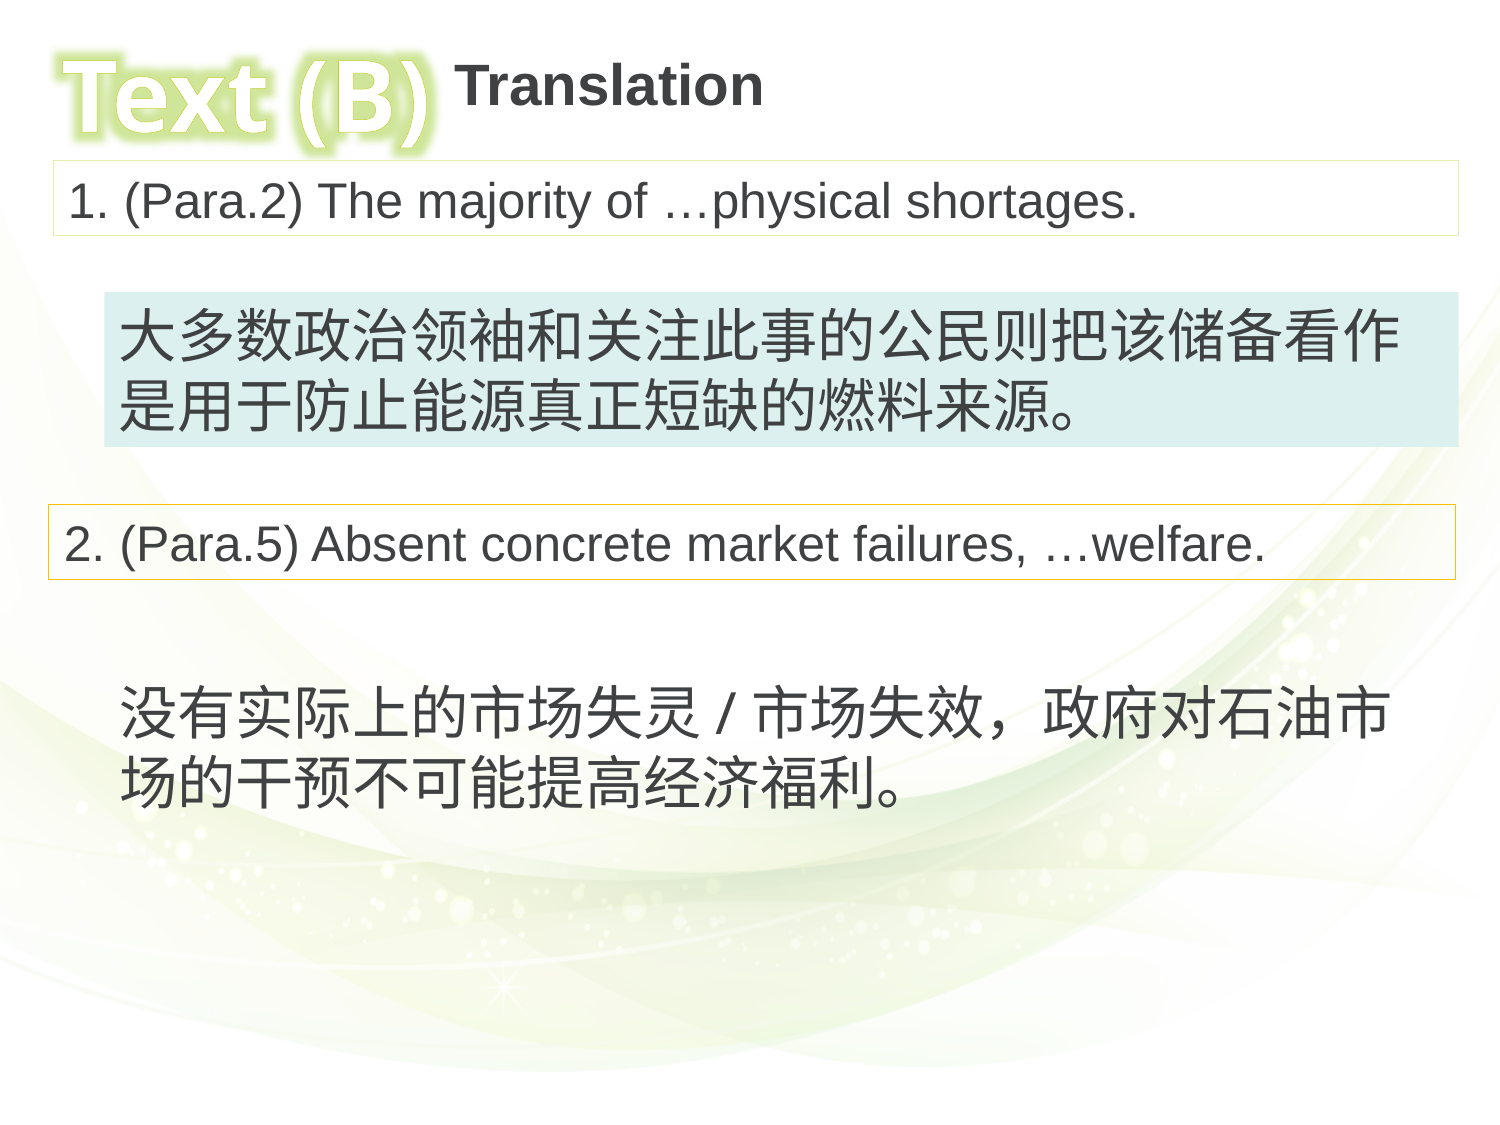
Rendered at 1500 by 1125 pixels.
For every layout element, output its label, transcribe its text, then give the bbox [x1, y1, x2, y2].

text_box 1. (Para.2) The majority of …physical shortages. [53, 160, 1459, 236]
text_box 2. (Para.5) Absent concrete market failures, …welfare. [48, 504, 1456, 580]
text_box Text (B) [45, 24, 447, 160]
text_box Translation [439, 40, 818, 125]
text_box 大多数政治领袖和关注此事的公民则把该储备看作是用于防止能源真正短缺的燃料来源。 [104, 292, 1459, 447]
text_box 没有实际上的市场失灵/市场失效，政府对石油市场的干预不可能提高经济福利。 [104, 668, 1463, 824]
